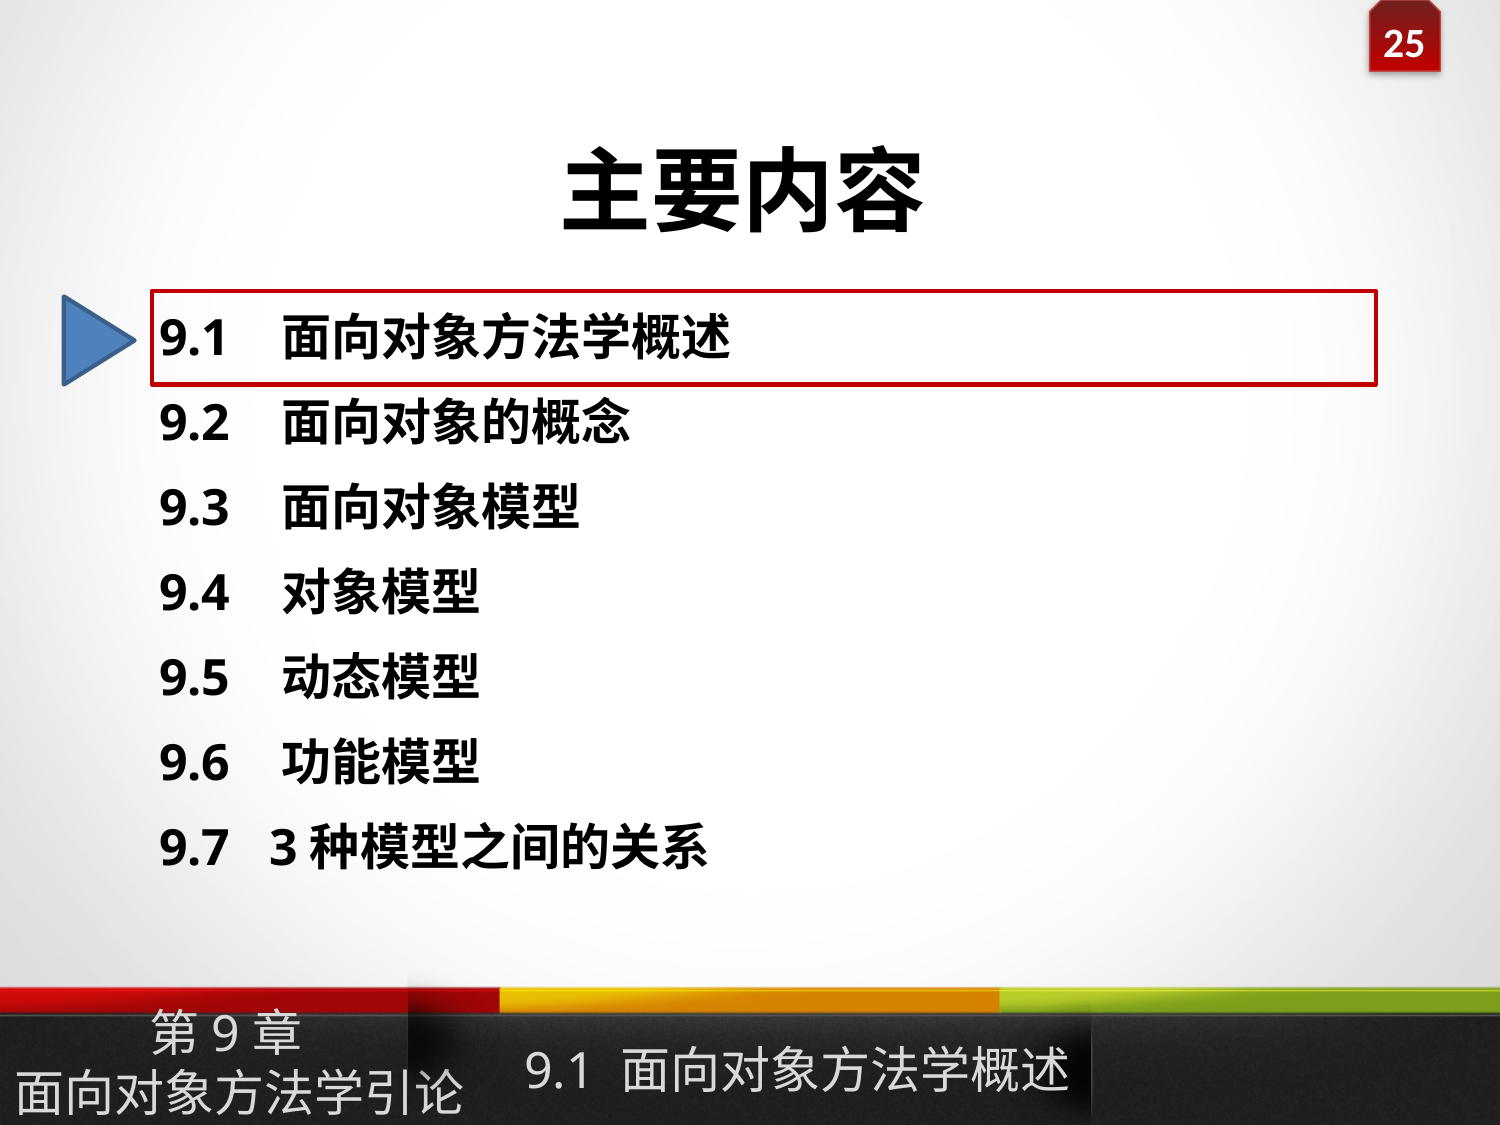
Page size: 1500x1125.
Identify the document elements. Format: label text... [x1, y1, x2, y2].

text_box [150, 289, 1378, 387]
text_box [41, 1022, 373, 1099]
picture [0, 0, 1500, 1125]
text_box 主要内容 [121, 111, 1365, 254]
text_box [61, 294, 137, 387]
text_box 9.1 面向对象方法学概述 9.2 面向对象的概念 9.3 面向对象模型 9.4 对象模型 9.5 动态模型 9.6 功能模型 9.7 3种模型之间的关系 [105, 298, 1400, 901]
text_box 9.1 面向对象方法学概述 [524, 1029, 973, 1108]
